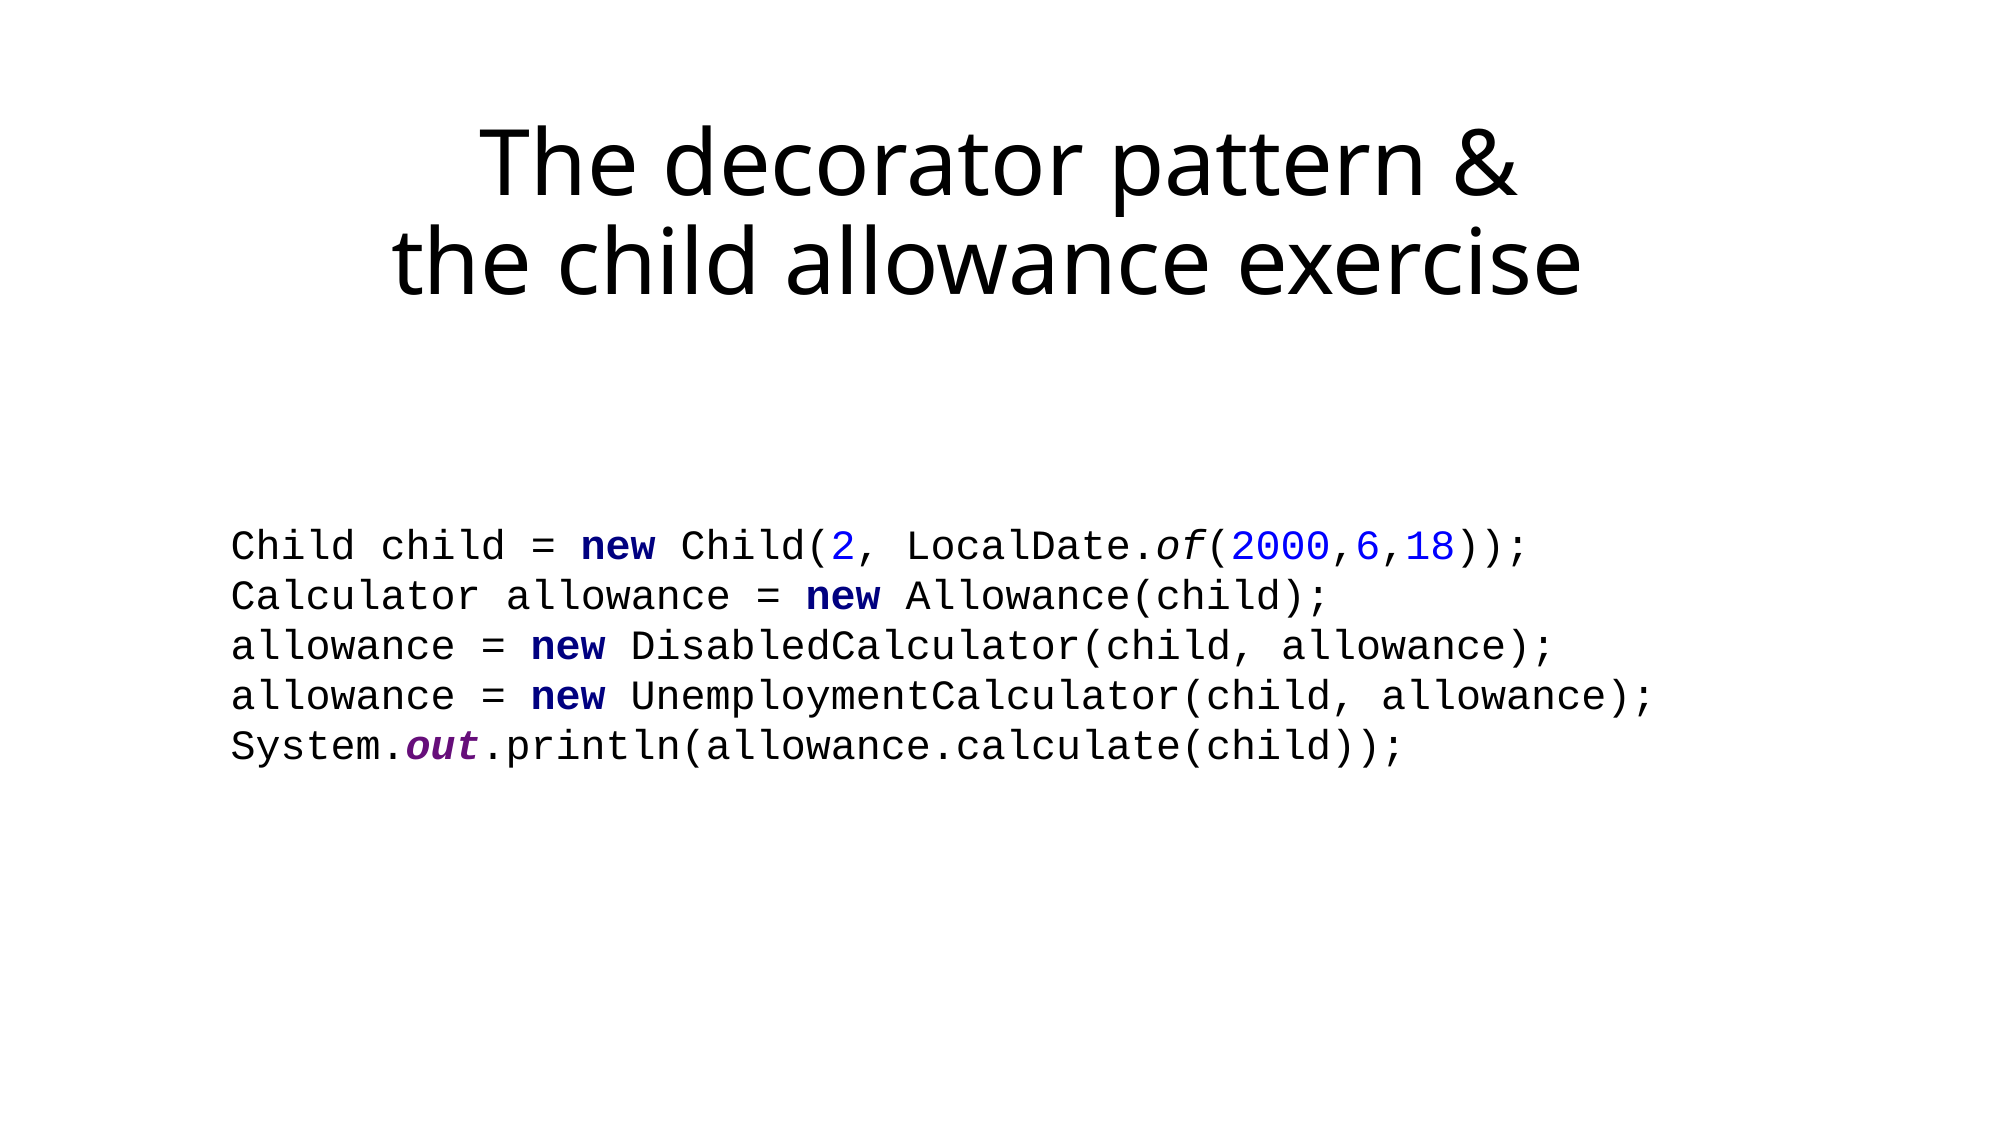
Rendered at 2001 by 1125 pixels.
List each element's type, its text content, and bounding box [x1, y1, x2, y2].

title The decorator pattern & the child allowance exercise [137, 106, 1863, 325]
text_box Child child = new Child(2, LocalDate.of(2000,6,18)); Calculator allowance = new Allowance(child); allowance = new DisabledCalculator(child, allowance); allowance = new UnemploymentCalculator(child, allowance); System.out.println(allowance.calculate(child)); [215, 510, 1671, 776]
